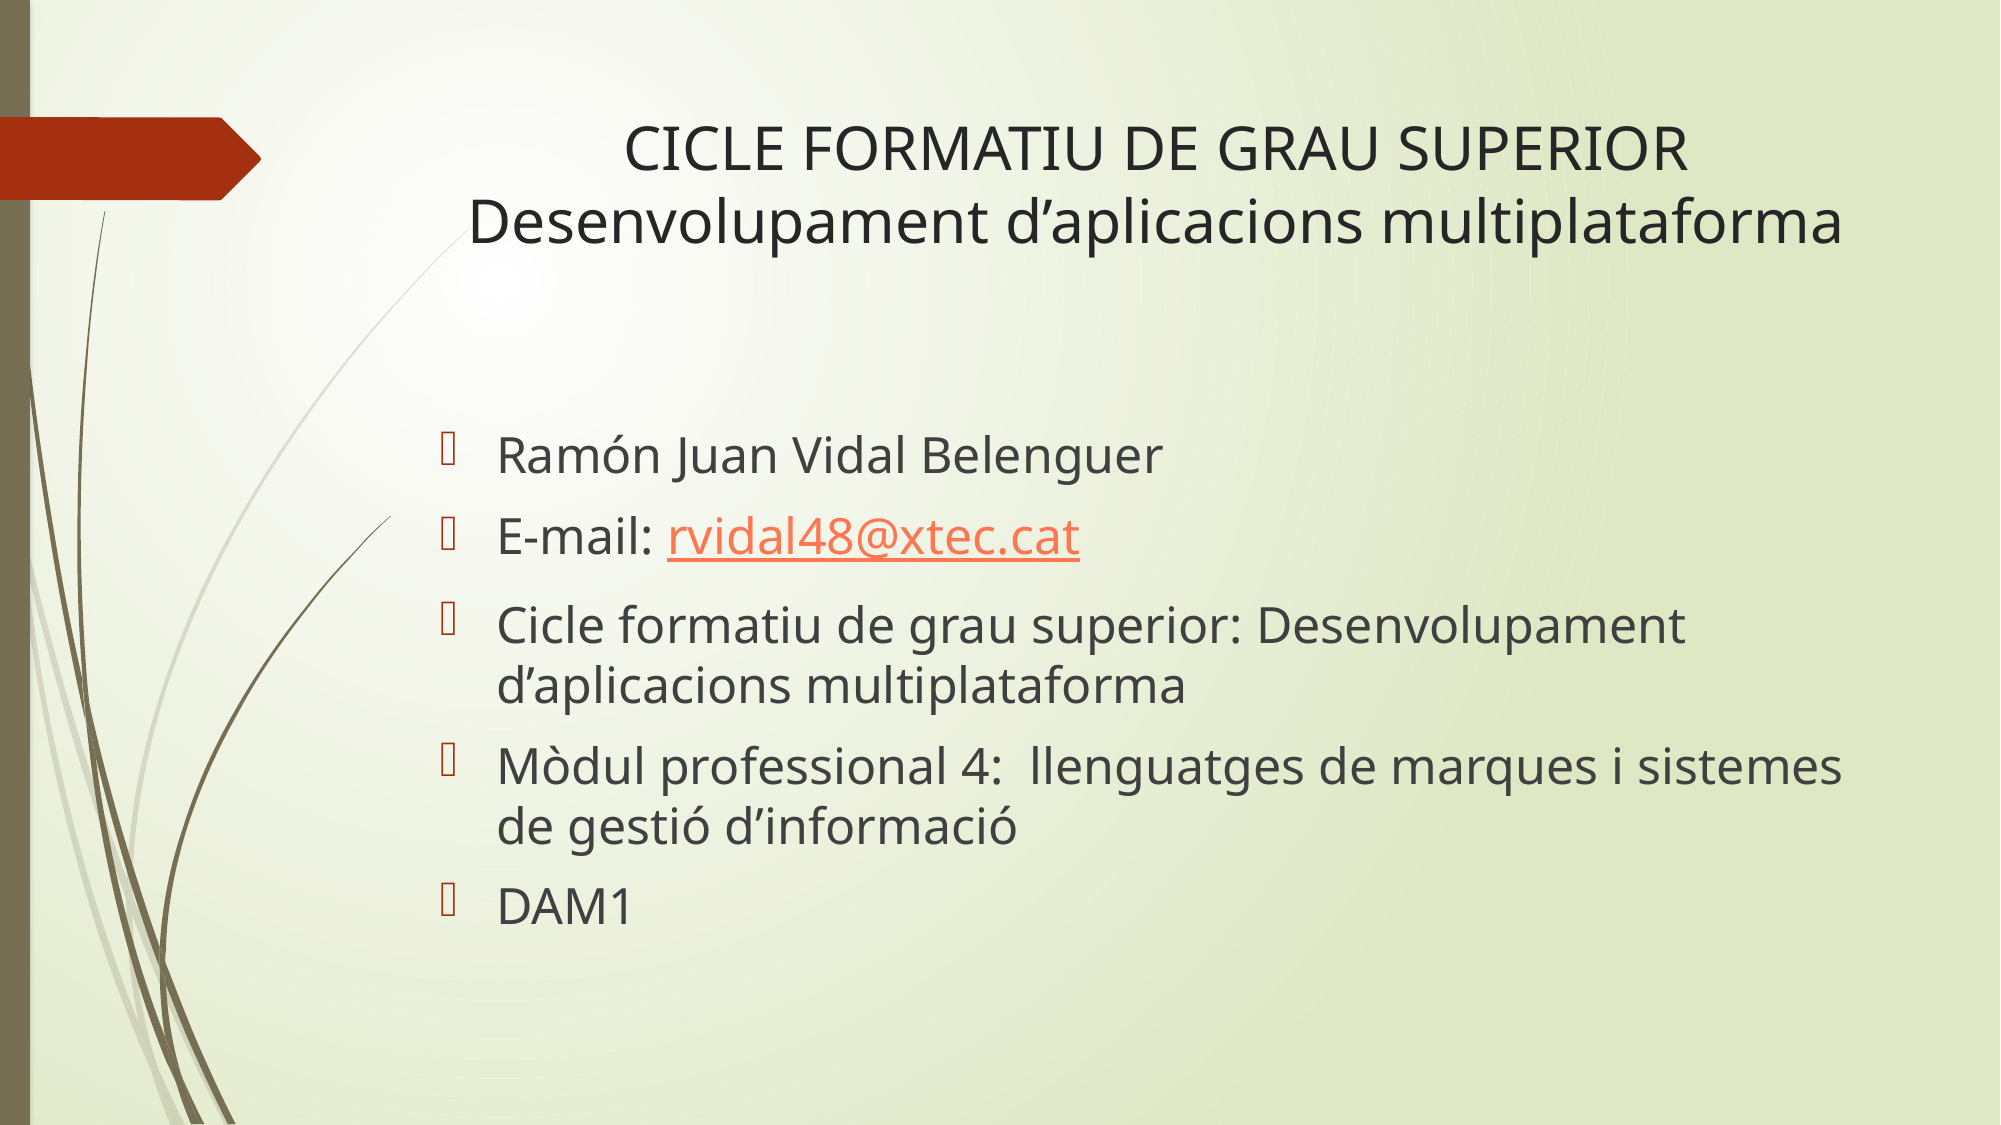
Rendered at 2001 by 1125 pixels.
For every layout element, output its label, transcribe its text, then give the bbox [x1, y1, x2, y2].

title CICLE FORMATIU DE GRAU SUPERIOR Desenvolupament d’aplicacions multiplataforma [425, 102, 1888, 313]
list Ramón Juan Vidal Belenguer E-mail: rvidal48@xtec.cat Cicle formatiu de grau superior: Desenvolupament d’aplicacions multiplataforma Mòdul professional 4: llenguatges de marques i sistemes de gestió d’informació DAM1 [424, 350, 1888, 970]
